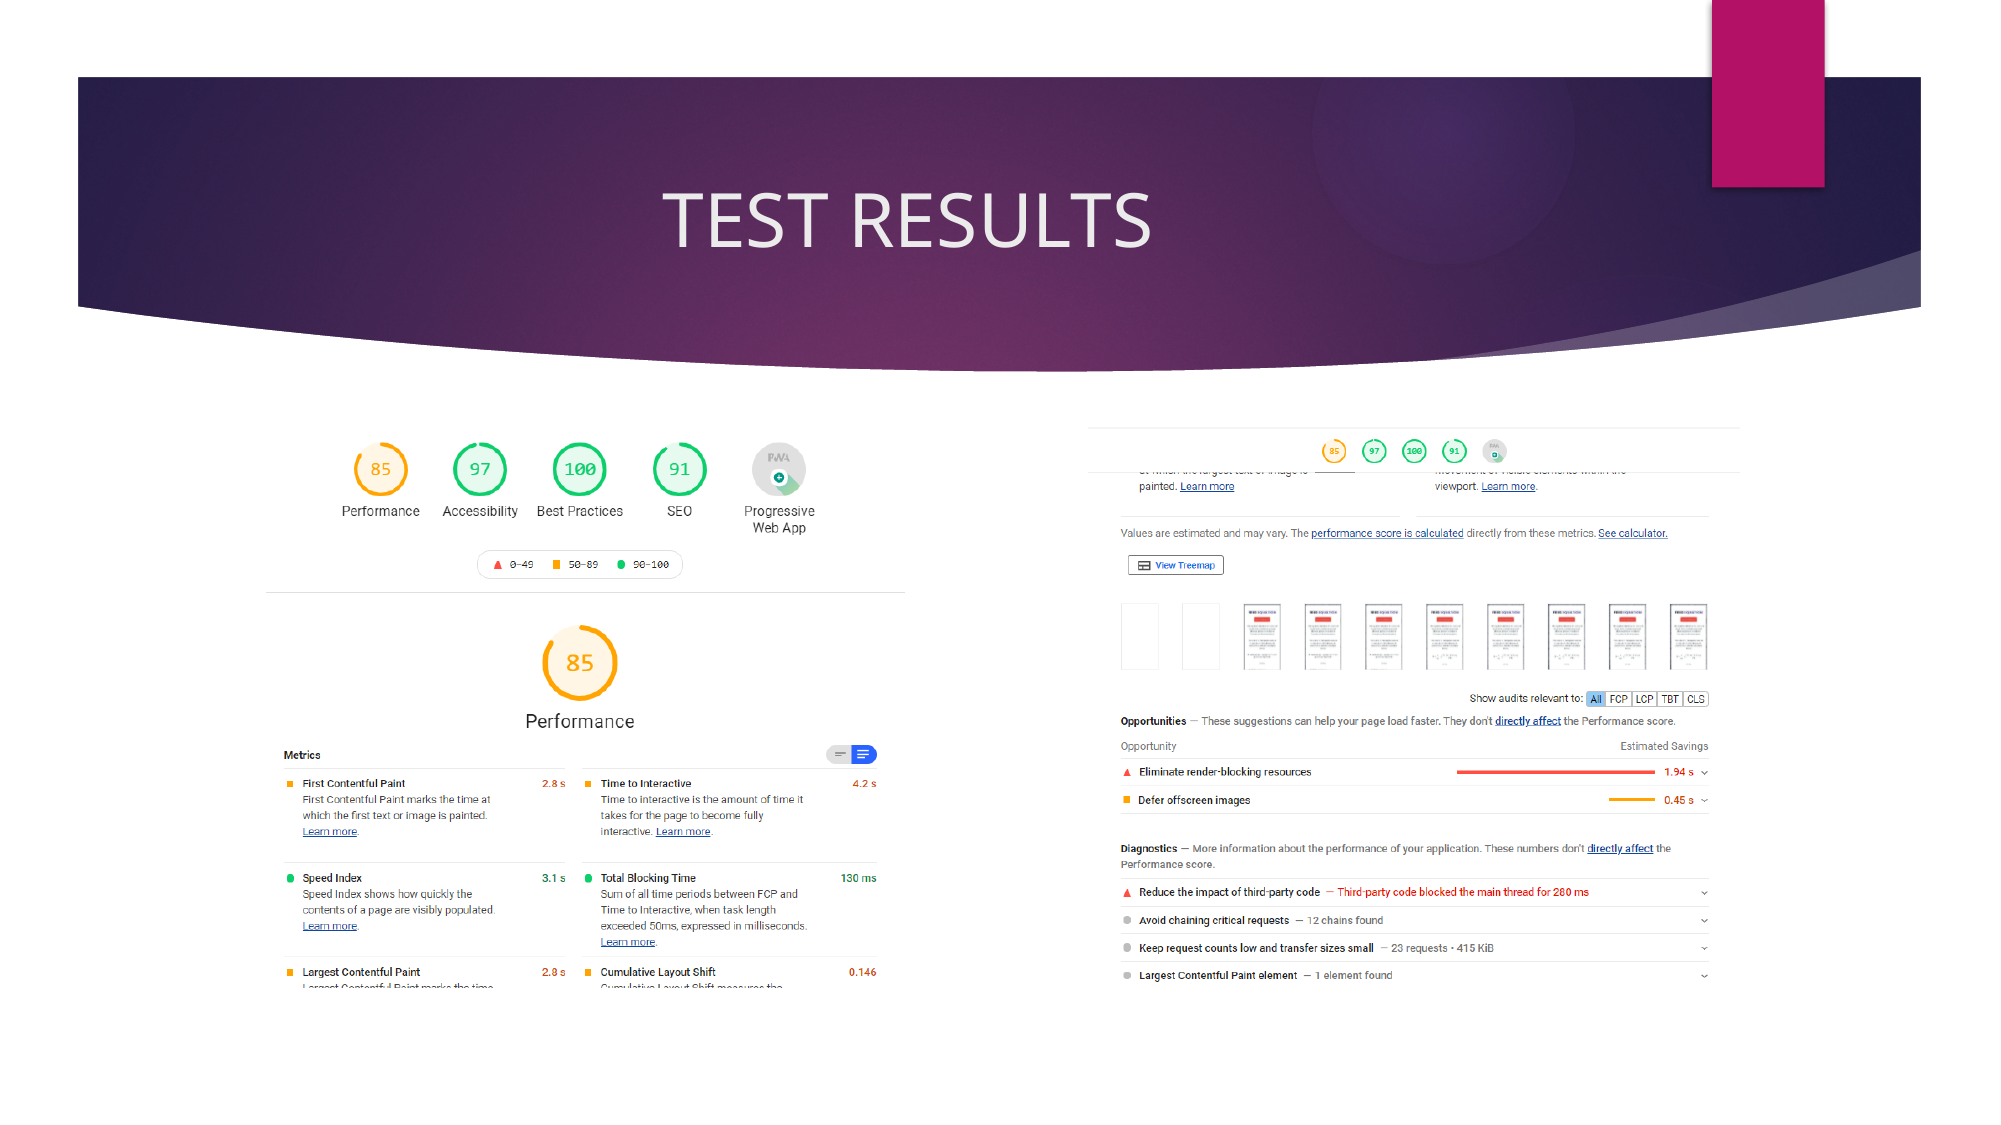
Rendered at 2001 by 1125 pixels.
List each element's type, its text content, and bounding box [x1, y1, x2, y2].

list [1088, 426, 1741, 988]
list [266, 426, 905, 988]
title TEST RESULTS [189, 159, 1627, 276]
